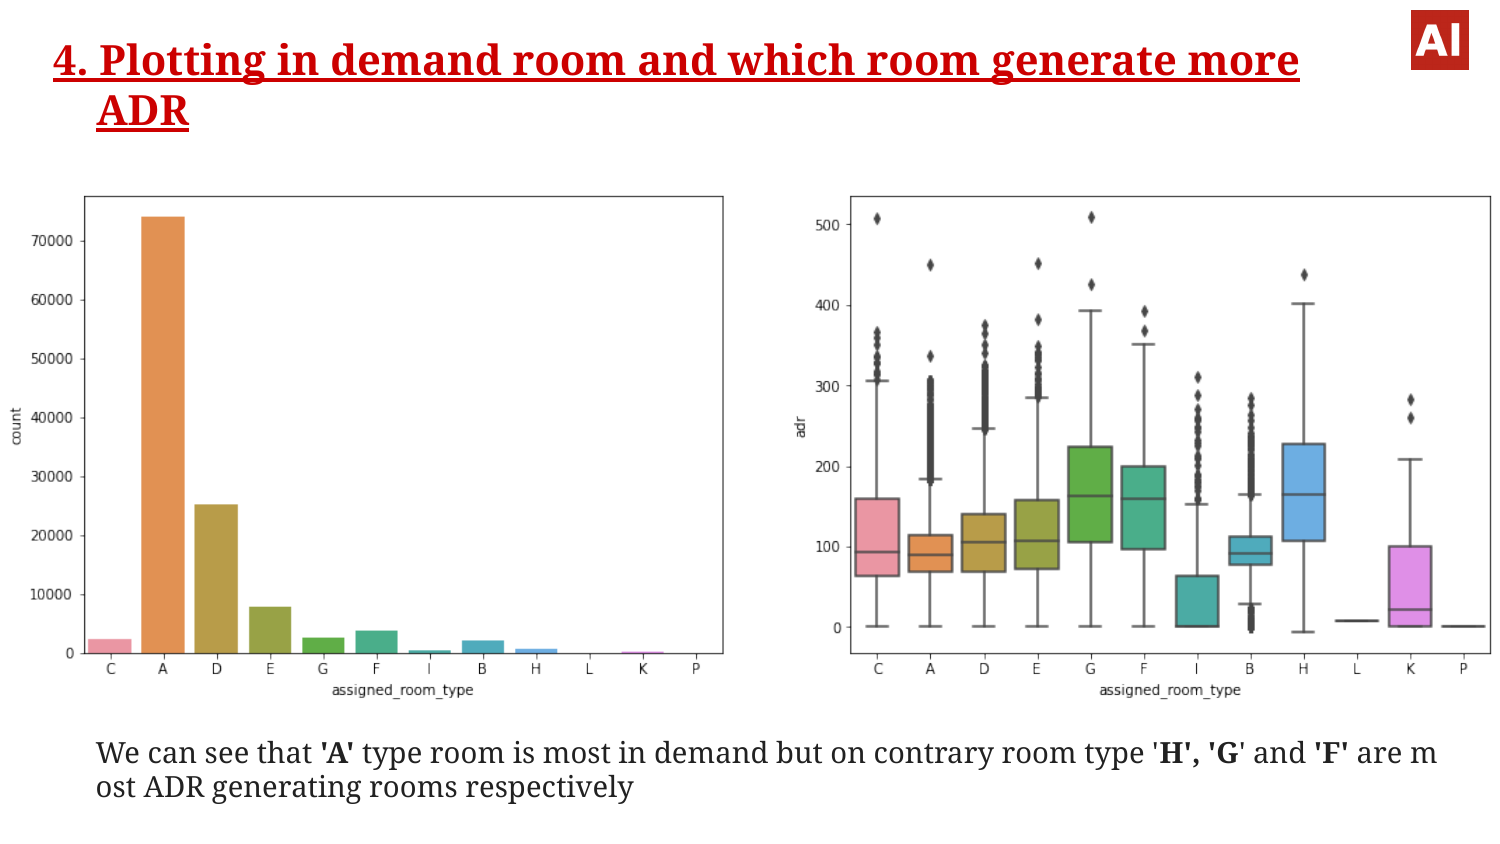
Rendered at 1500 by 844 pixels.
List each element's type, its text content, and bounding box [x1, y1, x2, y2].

picture [1411, 10, 1469, 70]
picture [0, 186, 1500, 708]
text_box We can see that 'A' type room is most in demand but on contrary room type 'H', 'G' and 'F' are most ADR generating rooms respectively [80, 726, 1459, 812]
title 4. Plotting in demand room and which room generate more ADR [51, 31, 1449, 175]
